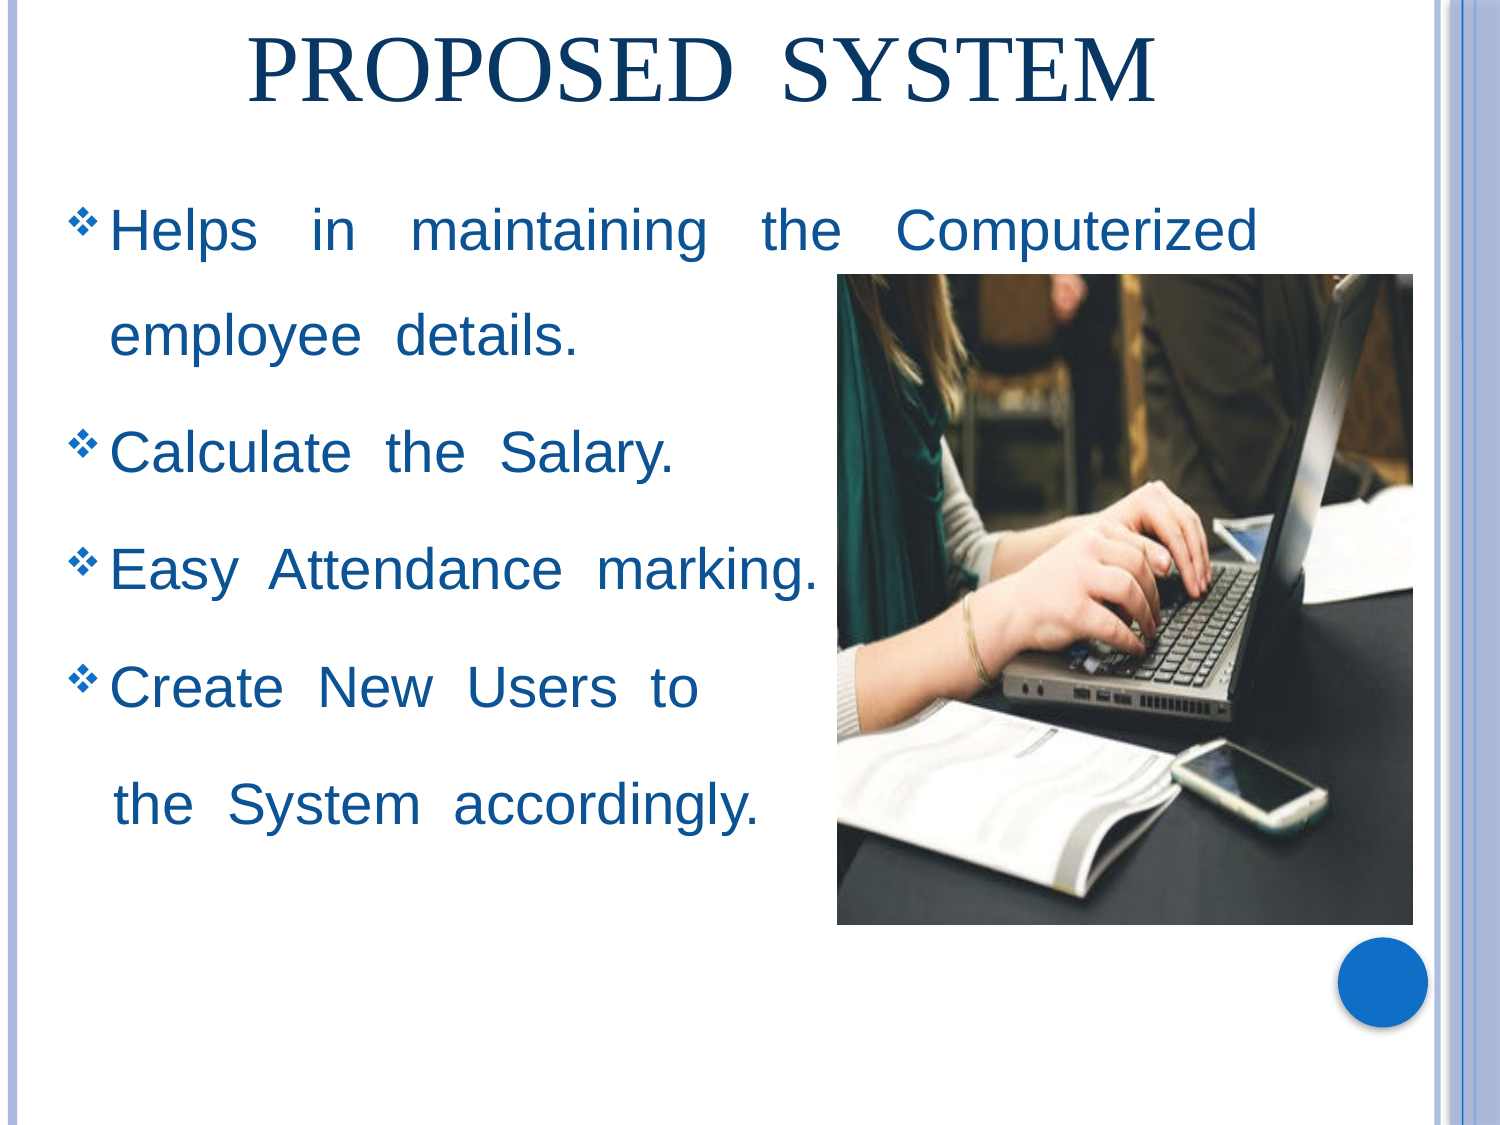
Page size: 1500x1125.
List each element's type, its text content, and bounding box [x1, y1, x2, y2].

picture [836, 274, 1414, 926]
list Helps in maintaining the Computerized employee details. Calculate the Salary. Easy Attendance marking. Create New Users to the System accordingly. [50, 149, 1275, 950]
title PROPOSED SYSTEM [87, 0, 1313, 129]
